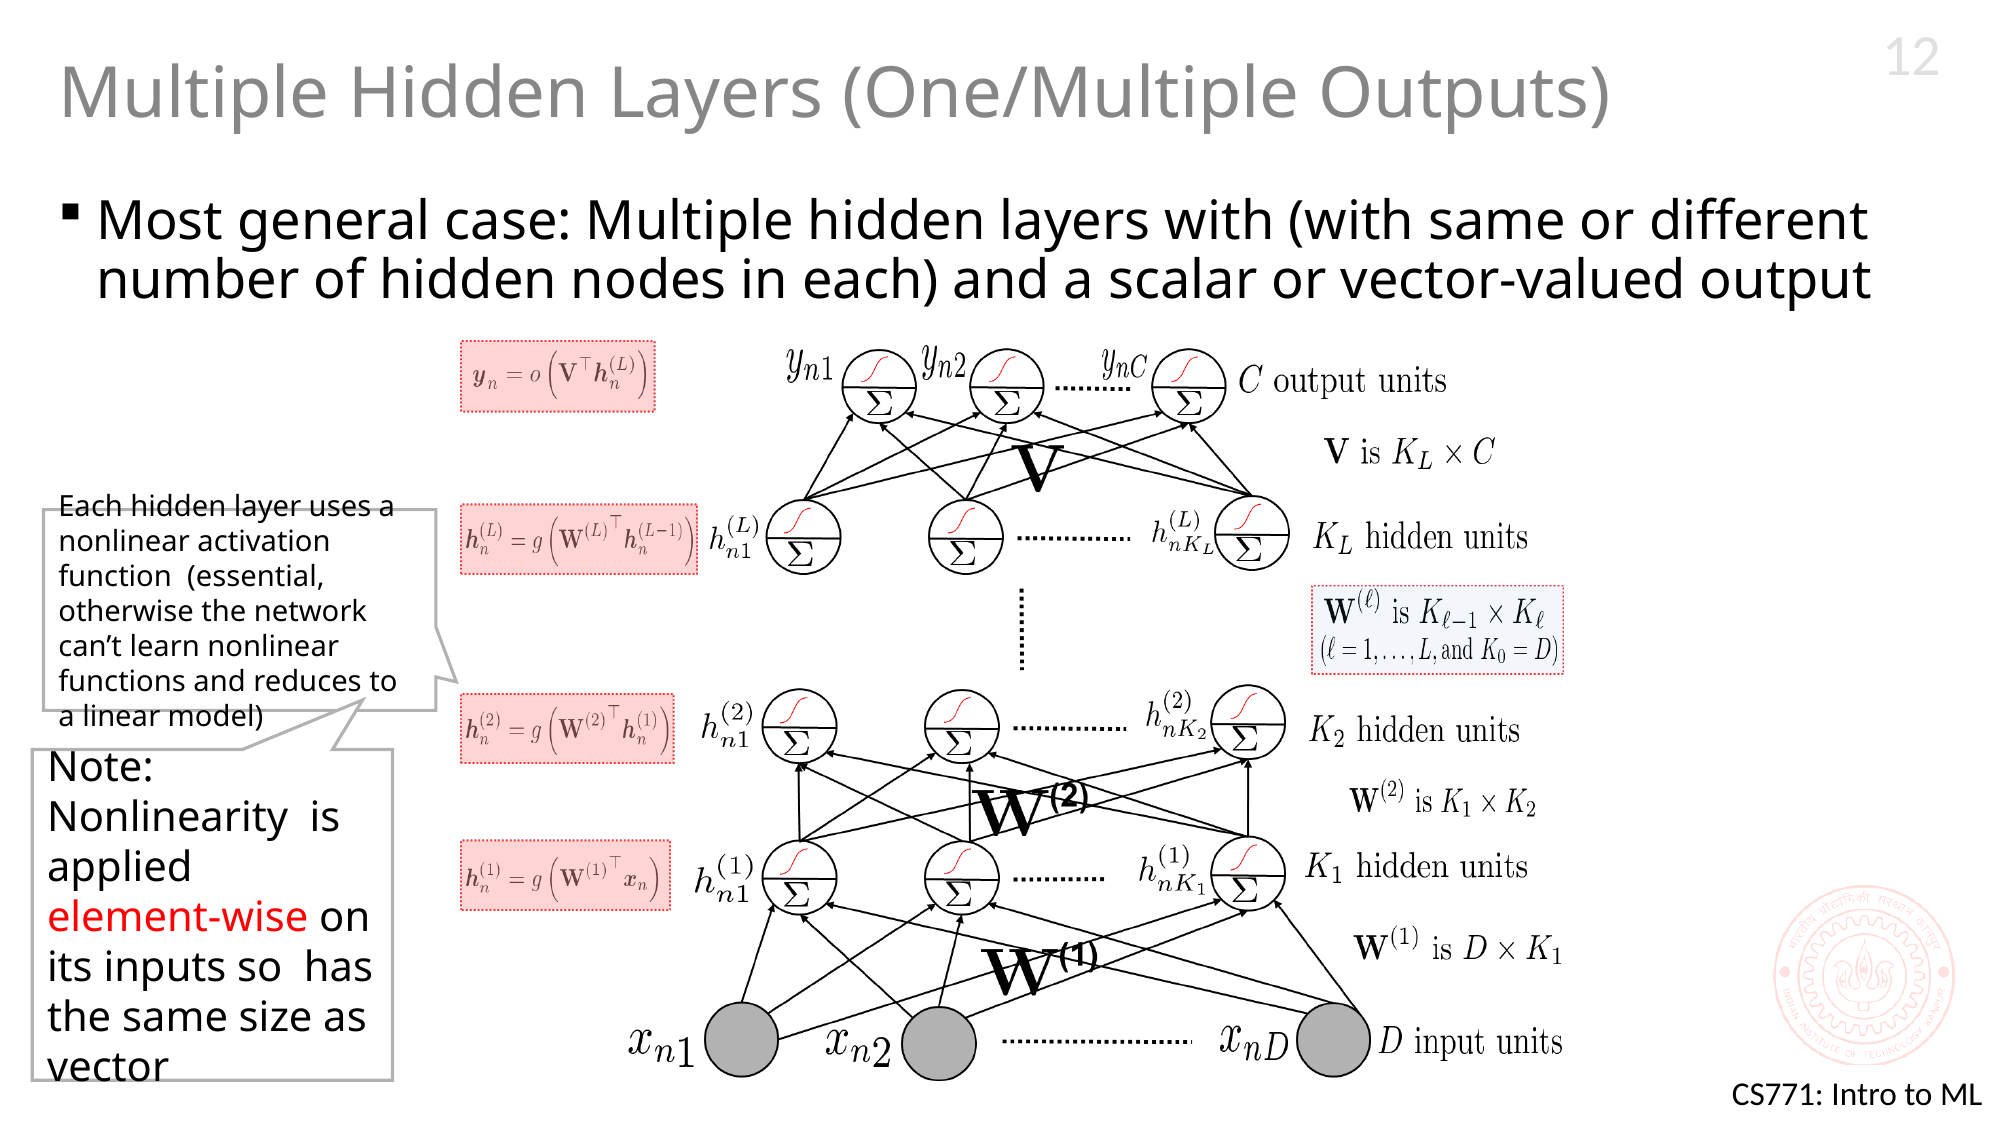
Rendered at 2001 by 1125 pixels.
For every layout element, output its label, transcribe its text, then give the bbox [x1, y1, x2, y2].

picture [460, 340, 1564, 1081]
list Most general case: Multiple hidden layers with (with same or different number of hidden nodes in each) and a scalar or vector-valued output [43, 185, 1957, 1098]
title Multiple Hidden Layers (One/Multiple Outputs) [43, 27, 1970, 163]
text_box 12 [1857, 22, 1957, 83]
